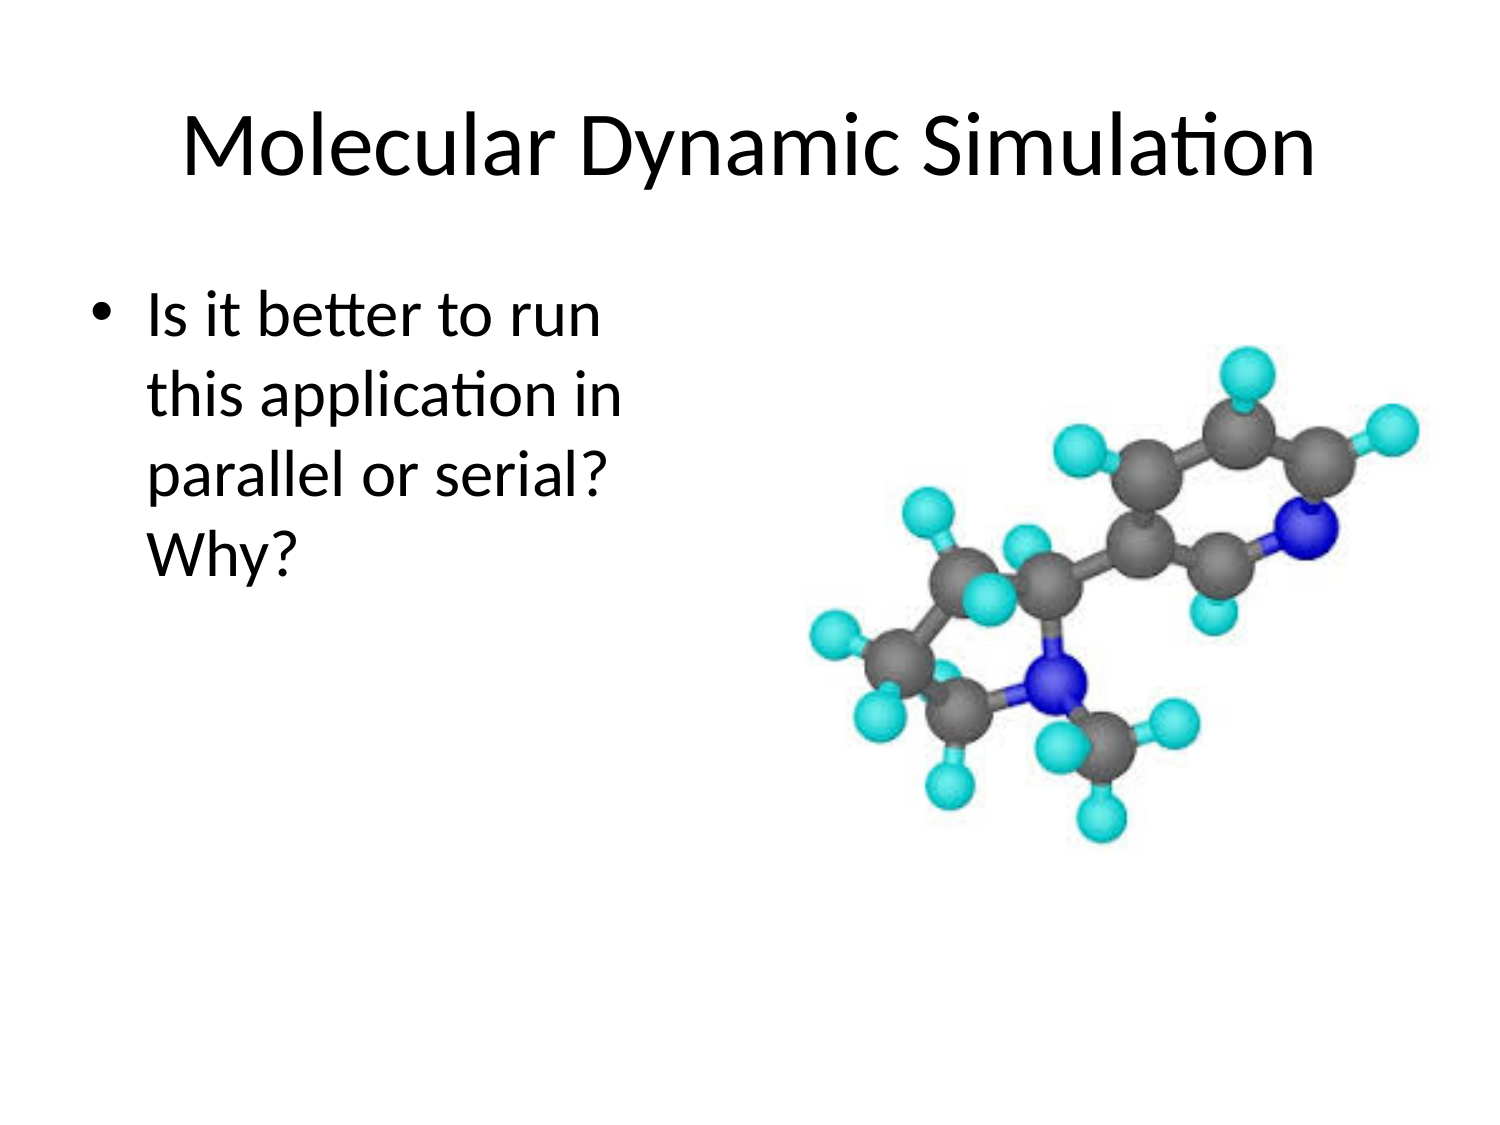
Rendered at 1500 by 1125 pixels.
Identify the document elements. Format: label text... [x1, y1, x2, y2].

title Molecular Dynamic Simulation [75, 45, 1425, 233]
list Is it better to run this application in parallel or serial? Why? [75, 262, 662, 1005]
picture [805, 344, 1435, 854]
